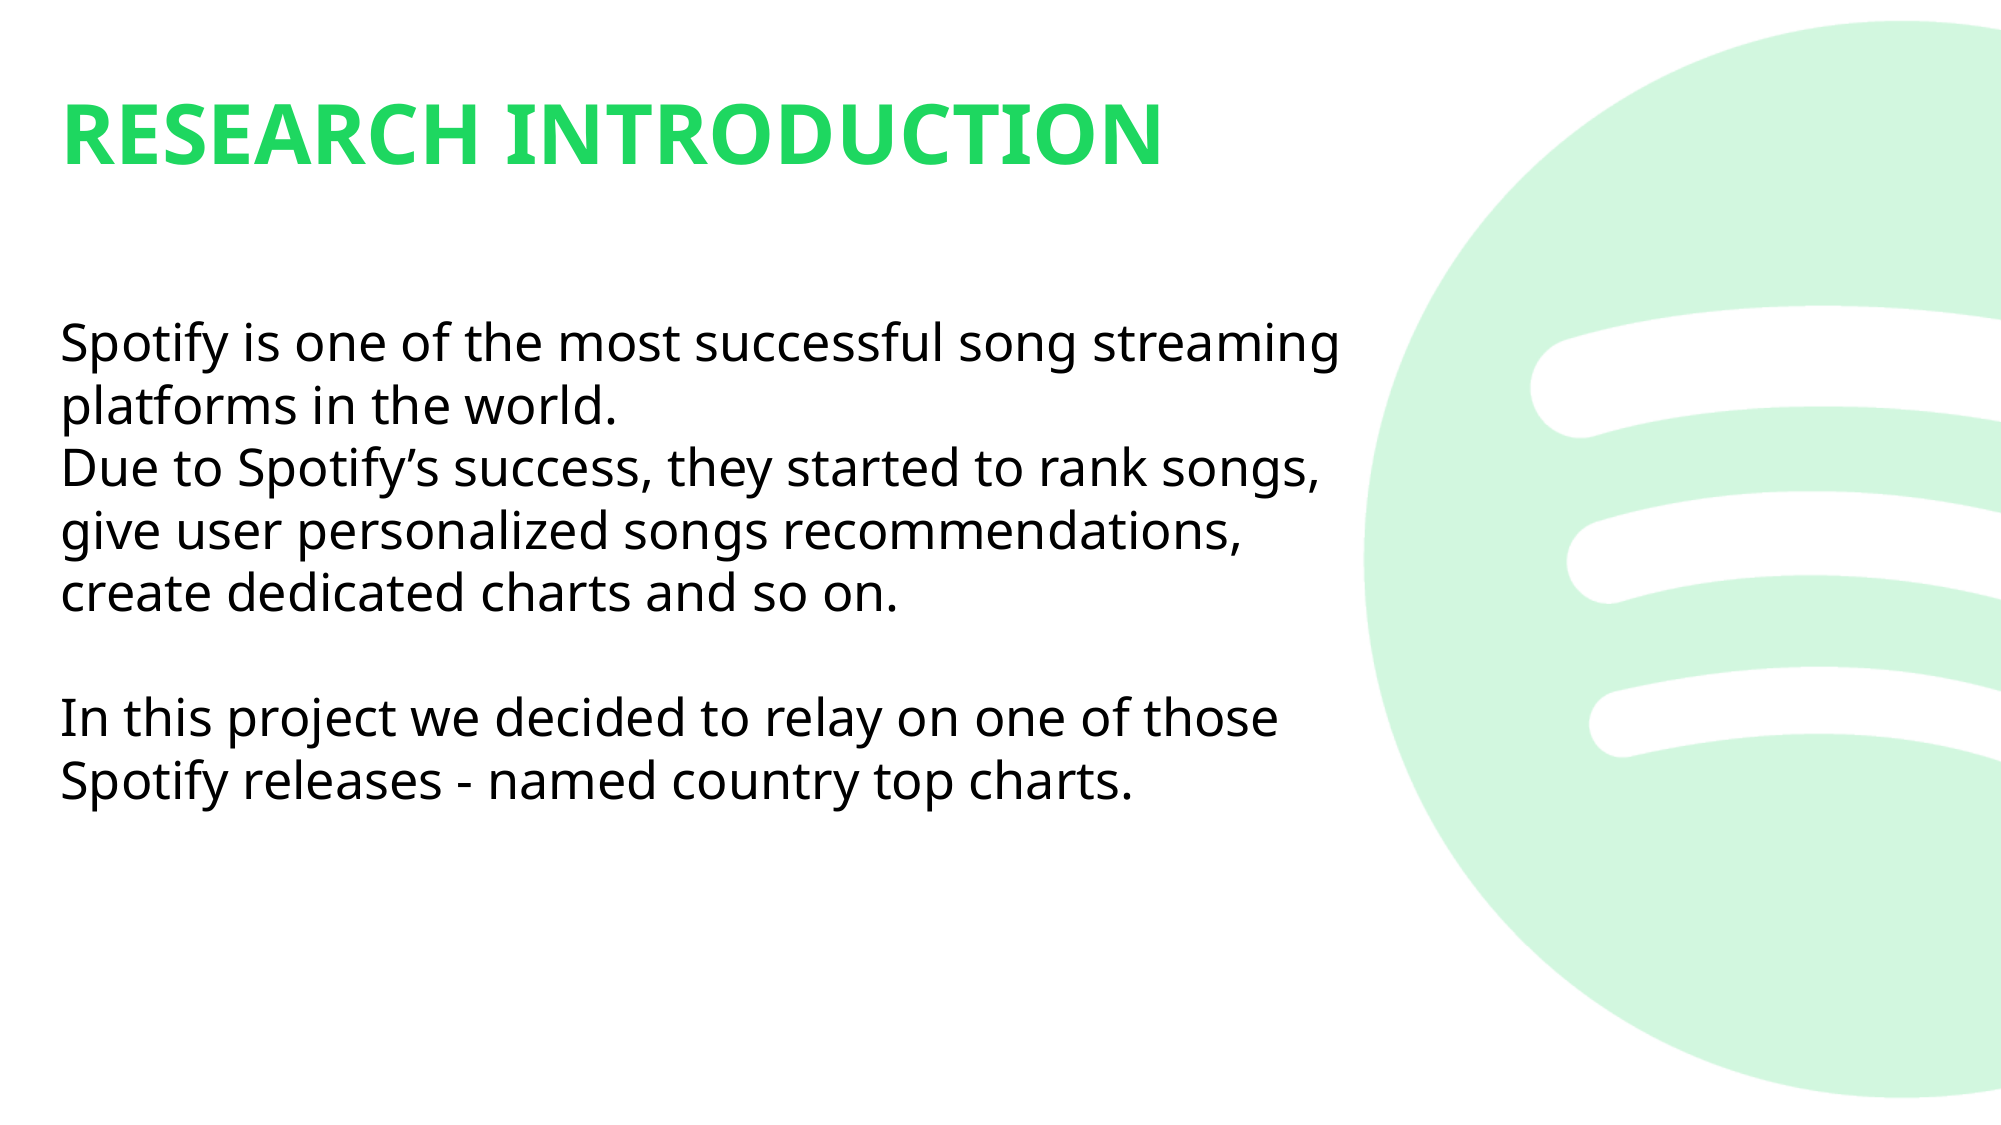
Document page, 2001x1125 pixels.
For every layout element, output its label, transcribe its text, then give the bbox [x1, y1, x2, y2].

text_box RESEARCH INTRODUCTION [45, 73, 1540, 189]
text_box Spotify is one of the most successful song streaming platforms in the world. Due to Spotify’s success, they started to rank songs, give user personalized songs recommendations, create dedicated charts and so on. In this project we decided to relay on one of those Spotify releases - named country top charts. [45, 302, 1384, 817]
